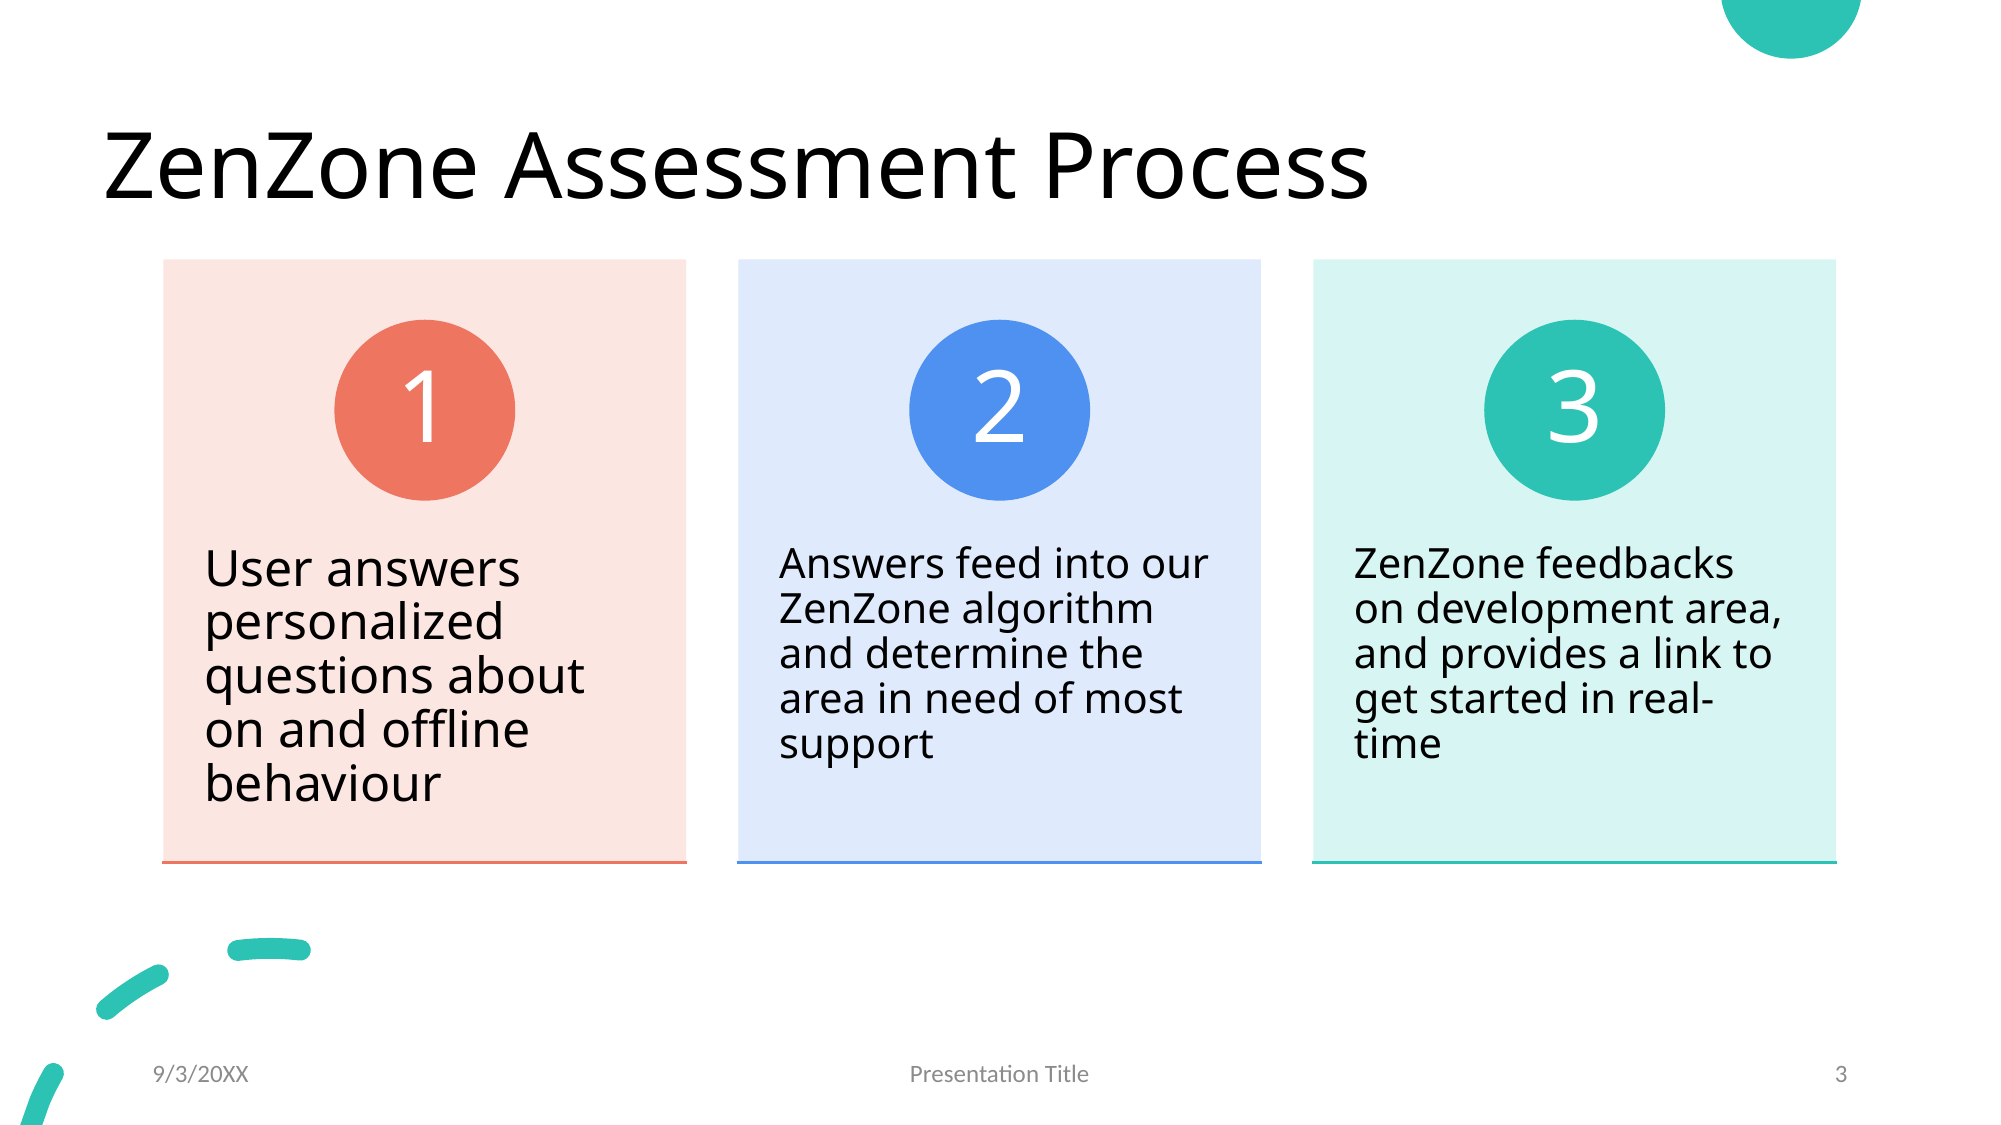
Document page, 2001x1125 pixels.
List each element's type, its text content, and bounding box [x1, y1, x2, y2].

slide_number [137, 1042, 588, 1103]
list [163, 259, 1836, 863]
slide_number 3 [1412, 1042, 1863, 1103]
footer Presentation Title [662, 1042, 1338, 1103]
title ZenZone Assessment Process [88, 59, 1814, 278]
